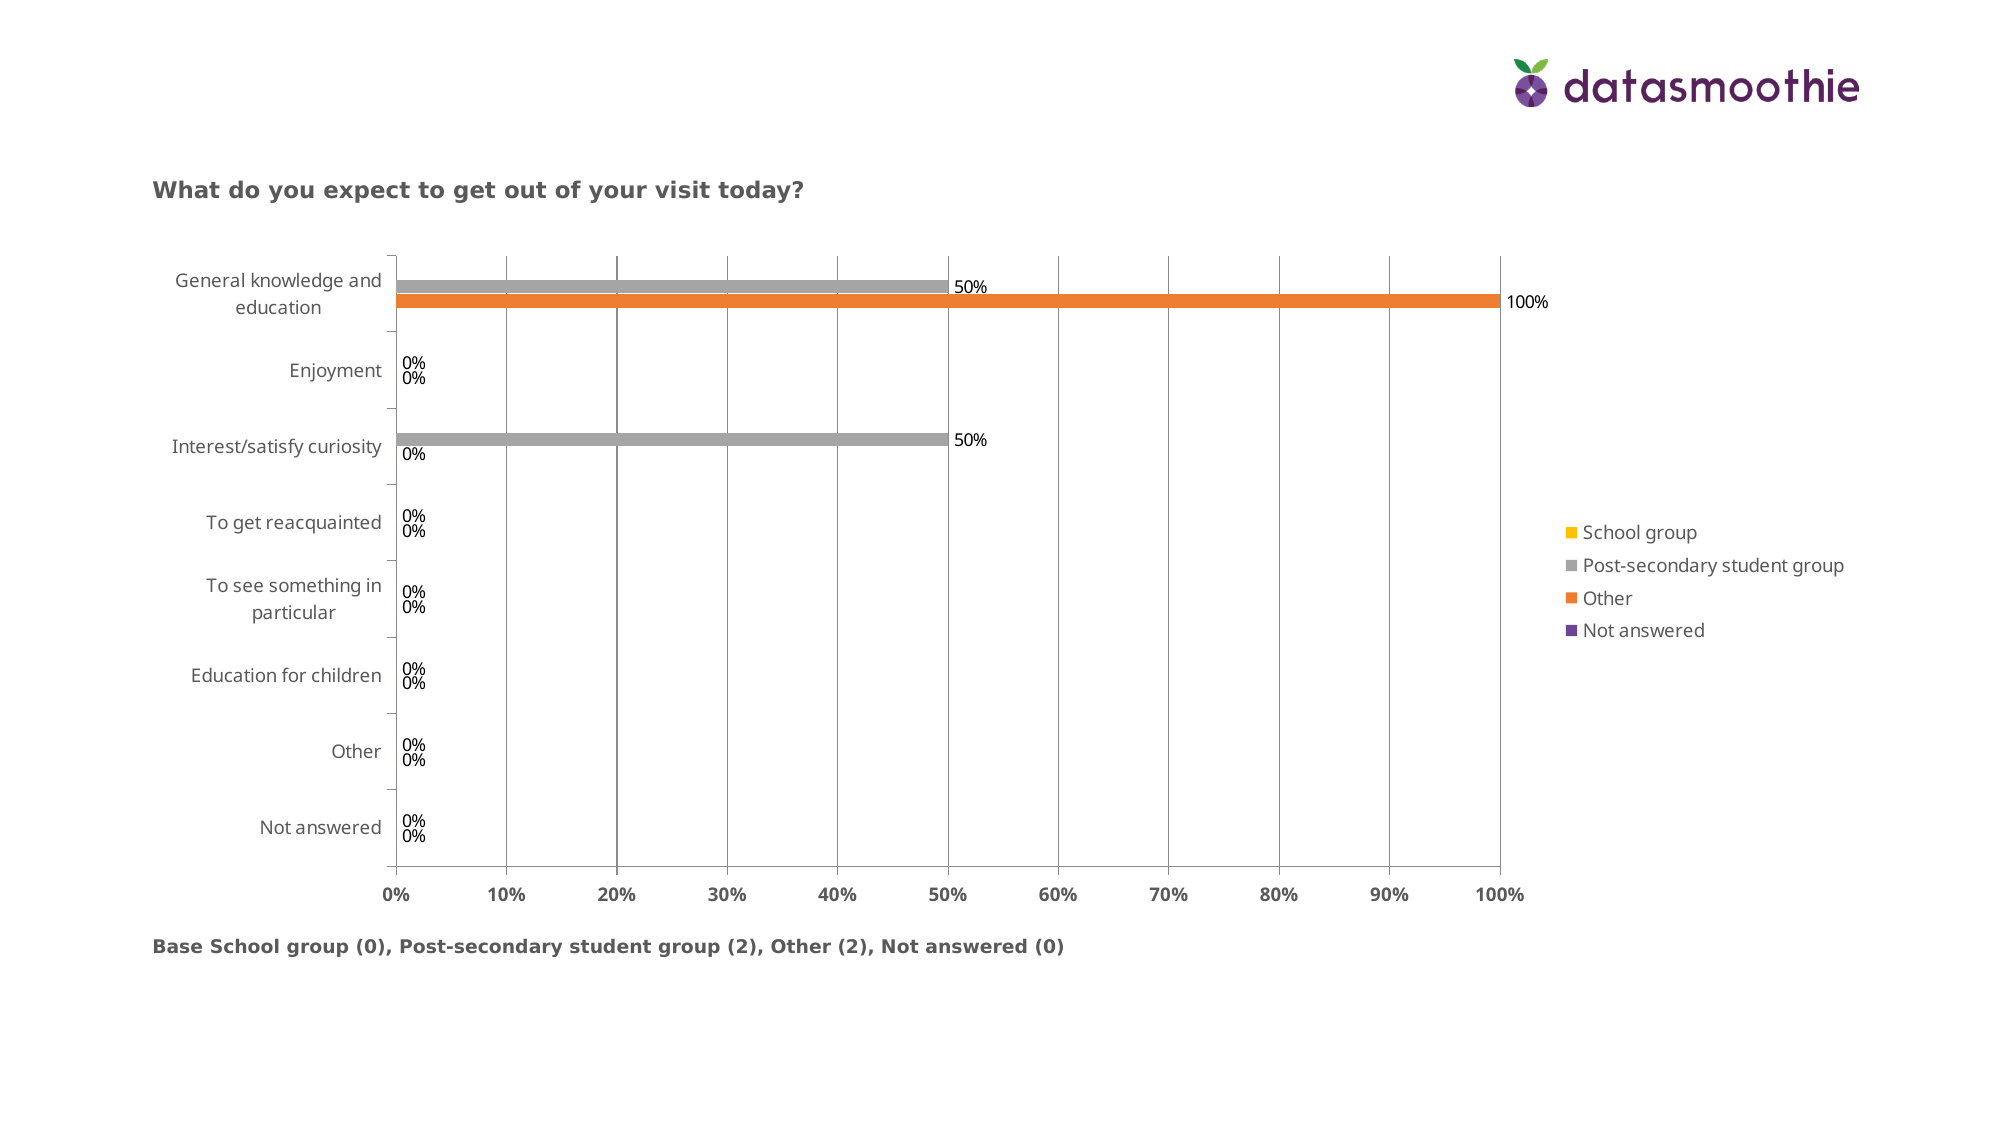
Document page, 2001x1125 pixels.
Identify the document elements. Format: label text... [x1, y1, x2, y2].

text_box What do you expect to get out of your visit today? [137, 168, 1863, 242]
text_box Base School group (0), Post-secondary student group (2), Other (2), Not answered (0) [137, 927, 1863, 993]
picture [1514, 59, 1863, 107]
chart [137, 242, 1863, 922]
